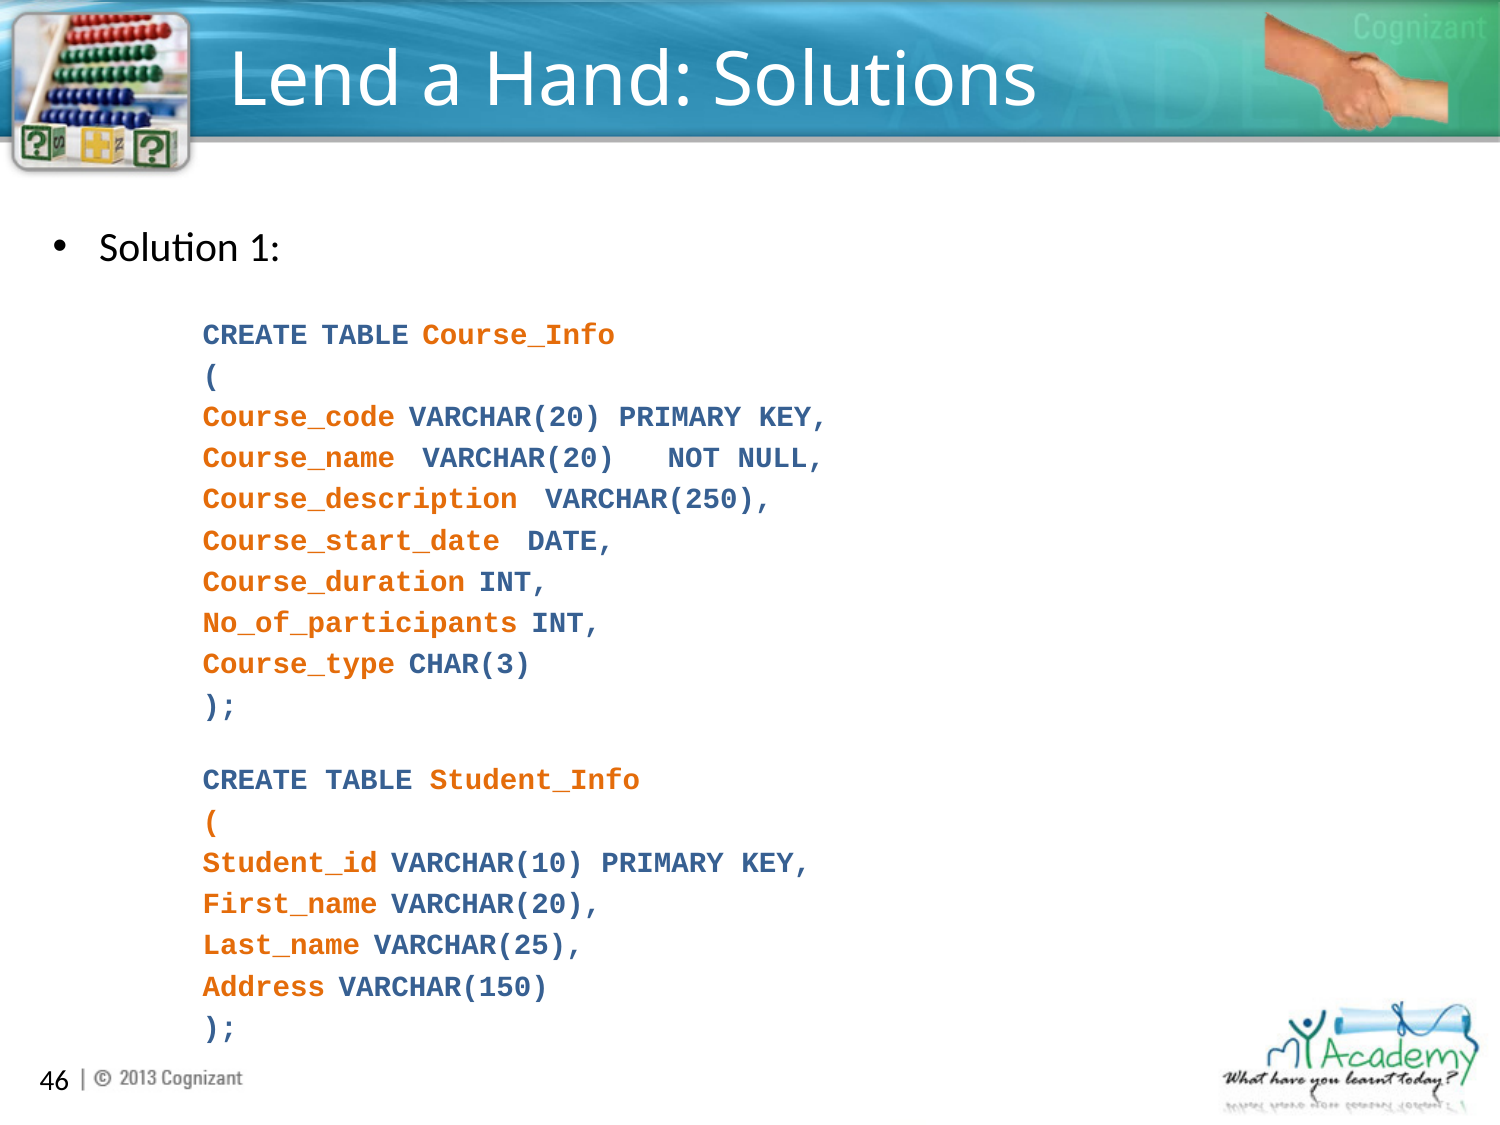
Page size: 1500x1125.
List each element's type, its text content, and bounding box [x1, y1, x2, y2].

picture [0, 0, 1500, 1125]
list Solution 1: CREATE TABLE Course_Info ( Course_code VARCHAR(20) PRIMARY KEY, Course_name VARCHAR(20) NOT NULL, Course_description VARCHAR(250), Course_start_date DATE, Course_duration INT, No_of_participants INT, Course_type CHAR(3) ); CREATE TABLE Student_Info ( Student_id VARCHAR(10) PRIMARY KEY, First_name VARCHAR(20), Last_name VARCHAR(25), Address VARCHAR(150) ); [37, 212, 1463, 998]
title Lend a Hand: Solutions [213, 12, 1240, 139]
text_box 46 [24, 1054, 100, 1100]
